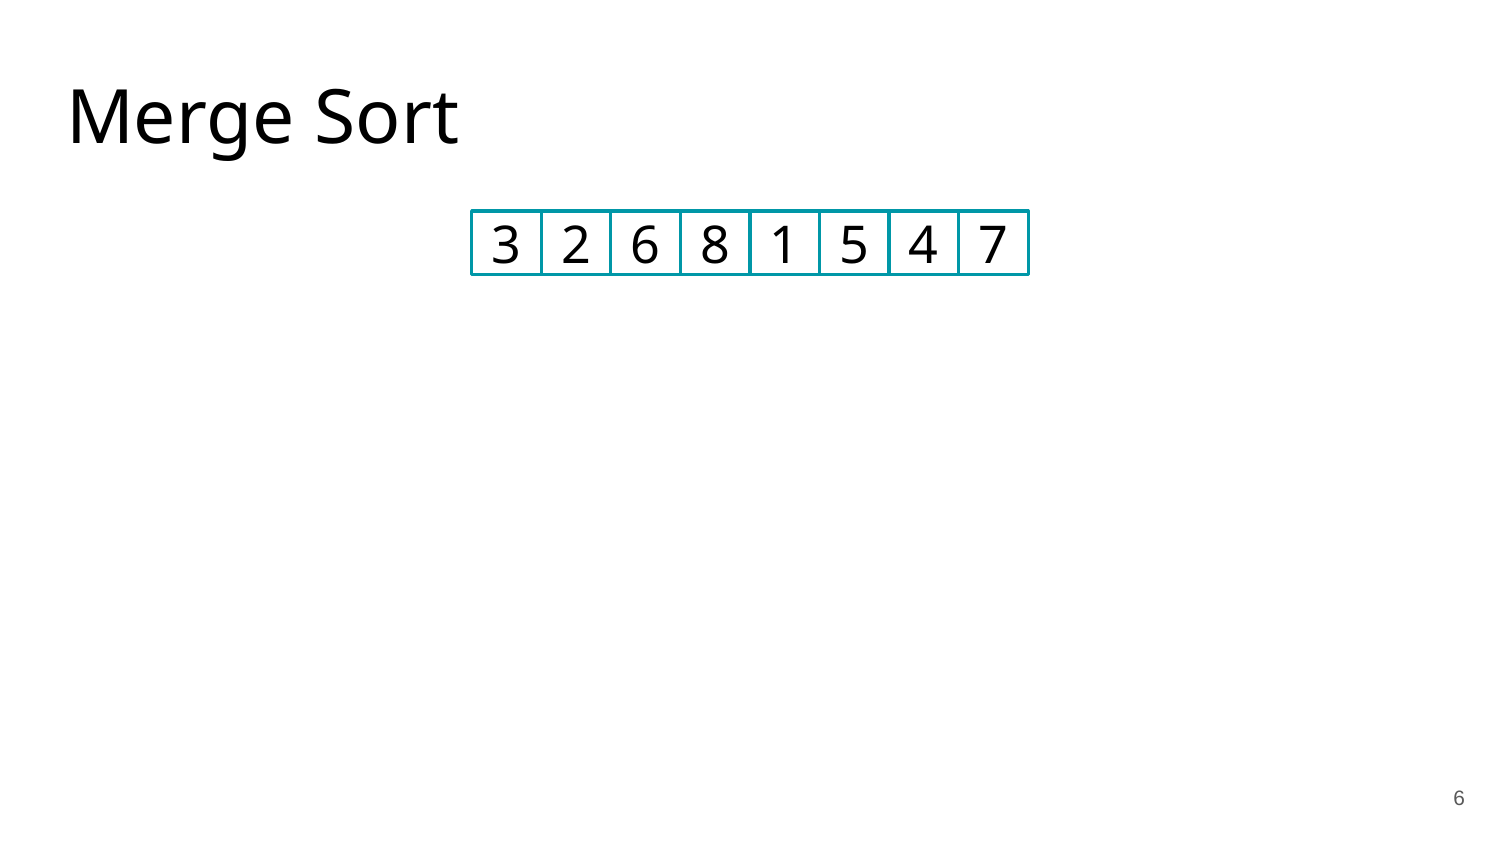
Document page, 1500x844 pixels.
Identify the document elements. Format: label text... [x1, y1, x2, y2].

title Merge Sort [51, 60, 1449, 167]
text_box 6 [610, 210, 680, 275]
text_box 2 [541, 210, 610, 275]
slide_number 6 [1389, 764, 1480, 830]
text_box 1 [749, 210, 819, 275]
text_box 7 [958, 210, 1029, 275]
text_box 4 [889, 210, 958, 275]
text_box 8 [680, 210, 749, 275]
text_box 3 [471, 210, 541, 275]
text_box 5 [819, 210, 889, 275]
